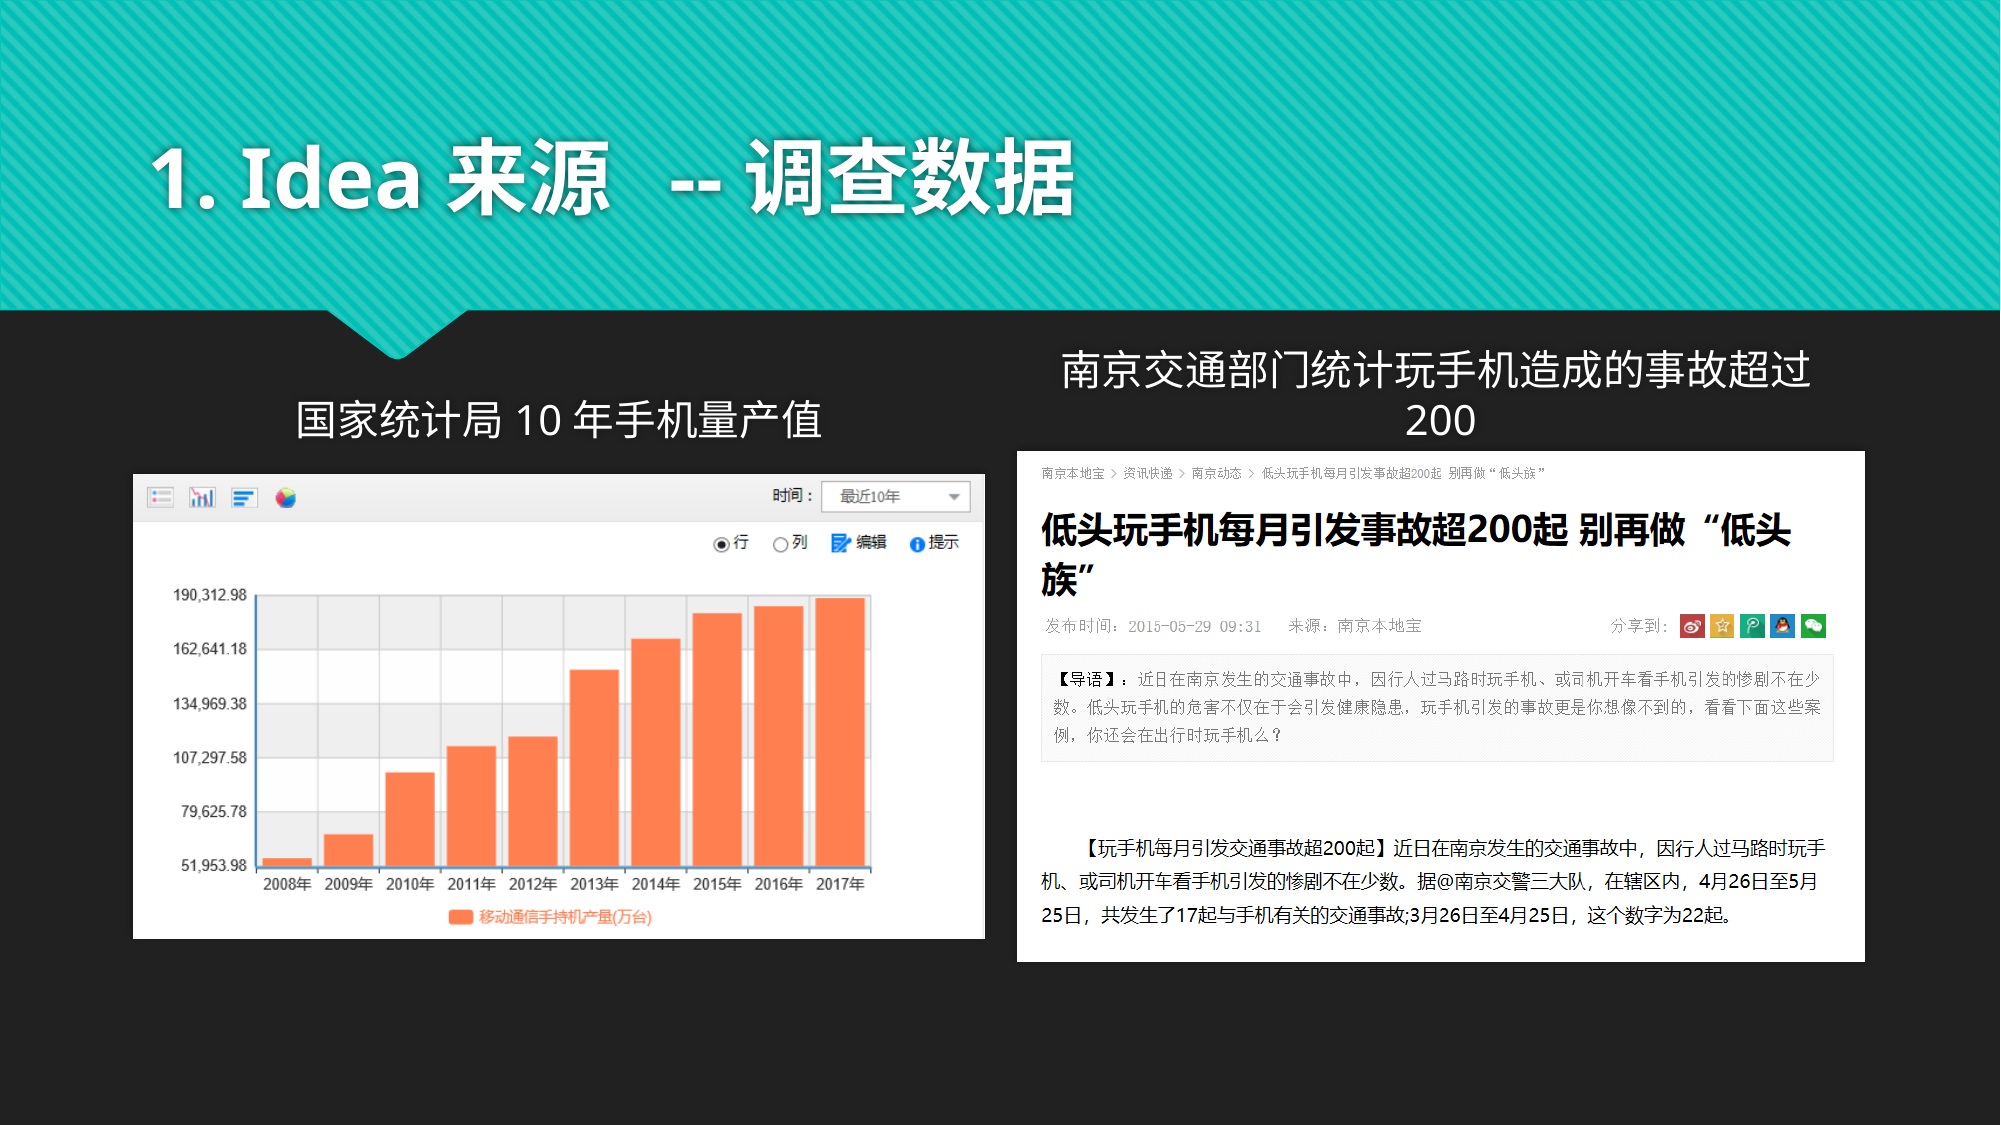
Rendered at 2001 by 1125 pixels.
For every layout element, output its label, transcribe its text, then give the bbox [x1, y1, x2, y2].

list 南京交通部门统计玩手机造成的事故超过200 [1014, 356, 1868, 449]
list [1017, 451, 1866, 962]
list 国家统计局10年手机量产值 [133, 356, 985, 452]
title 1. Idea来源 --调查数据 [132, 73, 1868, 233]
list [133, 474, 986, 939]
